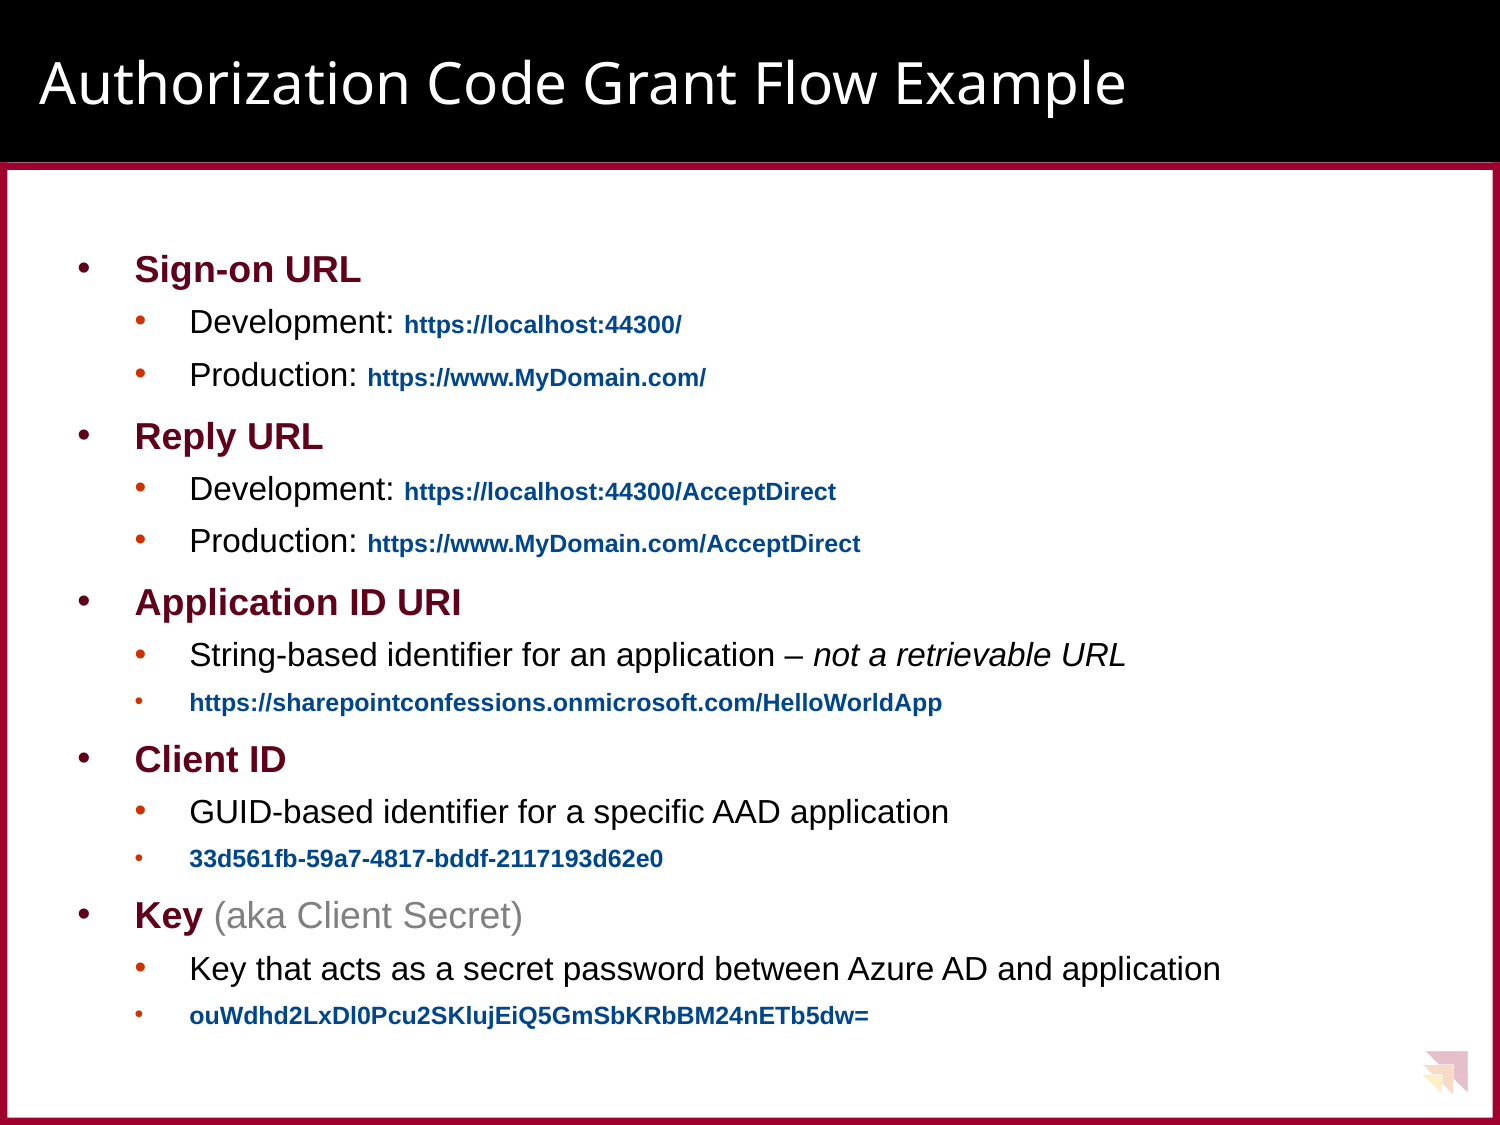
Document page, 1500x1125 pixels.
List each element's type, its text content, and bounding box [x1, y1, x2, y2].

title Authorization Code Grant Flow Example [24, 12, 1438, 150]
list Sign-on URL Development: https://localhost:44300/ Production: https://www.MyDomain.com/ Reply URL Development: https://localhost:44300/AcceptDirect Production: https://www.MyDomain.com/AcceptDirect Application ID URI String-based identifier for an application – not a retrievable URL https://sharepointconfessions.onmicrosoft.com/HelloWorldApp Client ID GUID-based identifier for a specific AAD application 33d561fb-59a7-4817-bddf-2117193d62e0 Key (aka Client Secret) Key that acts as a secret password between Azure AD and application ouWdhd2LxDl0Pcu2SKlujEiQ5GmSbKRbBM24nETb5dw= [62, 237, 1438, 1088]
